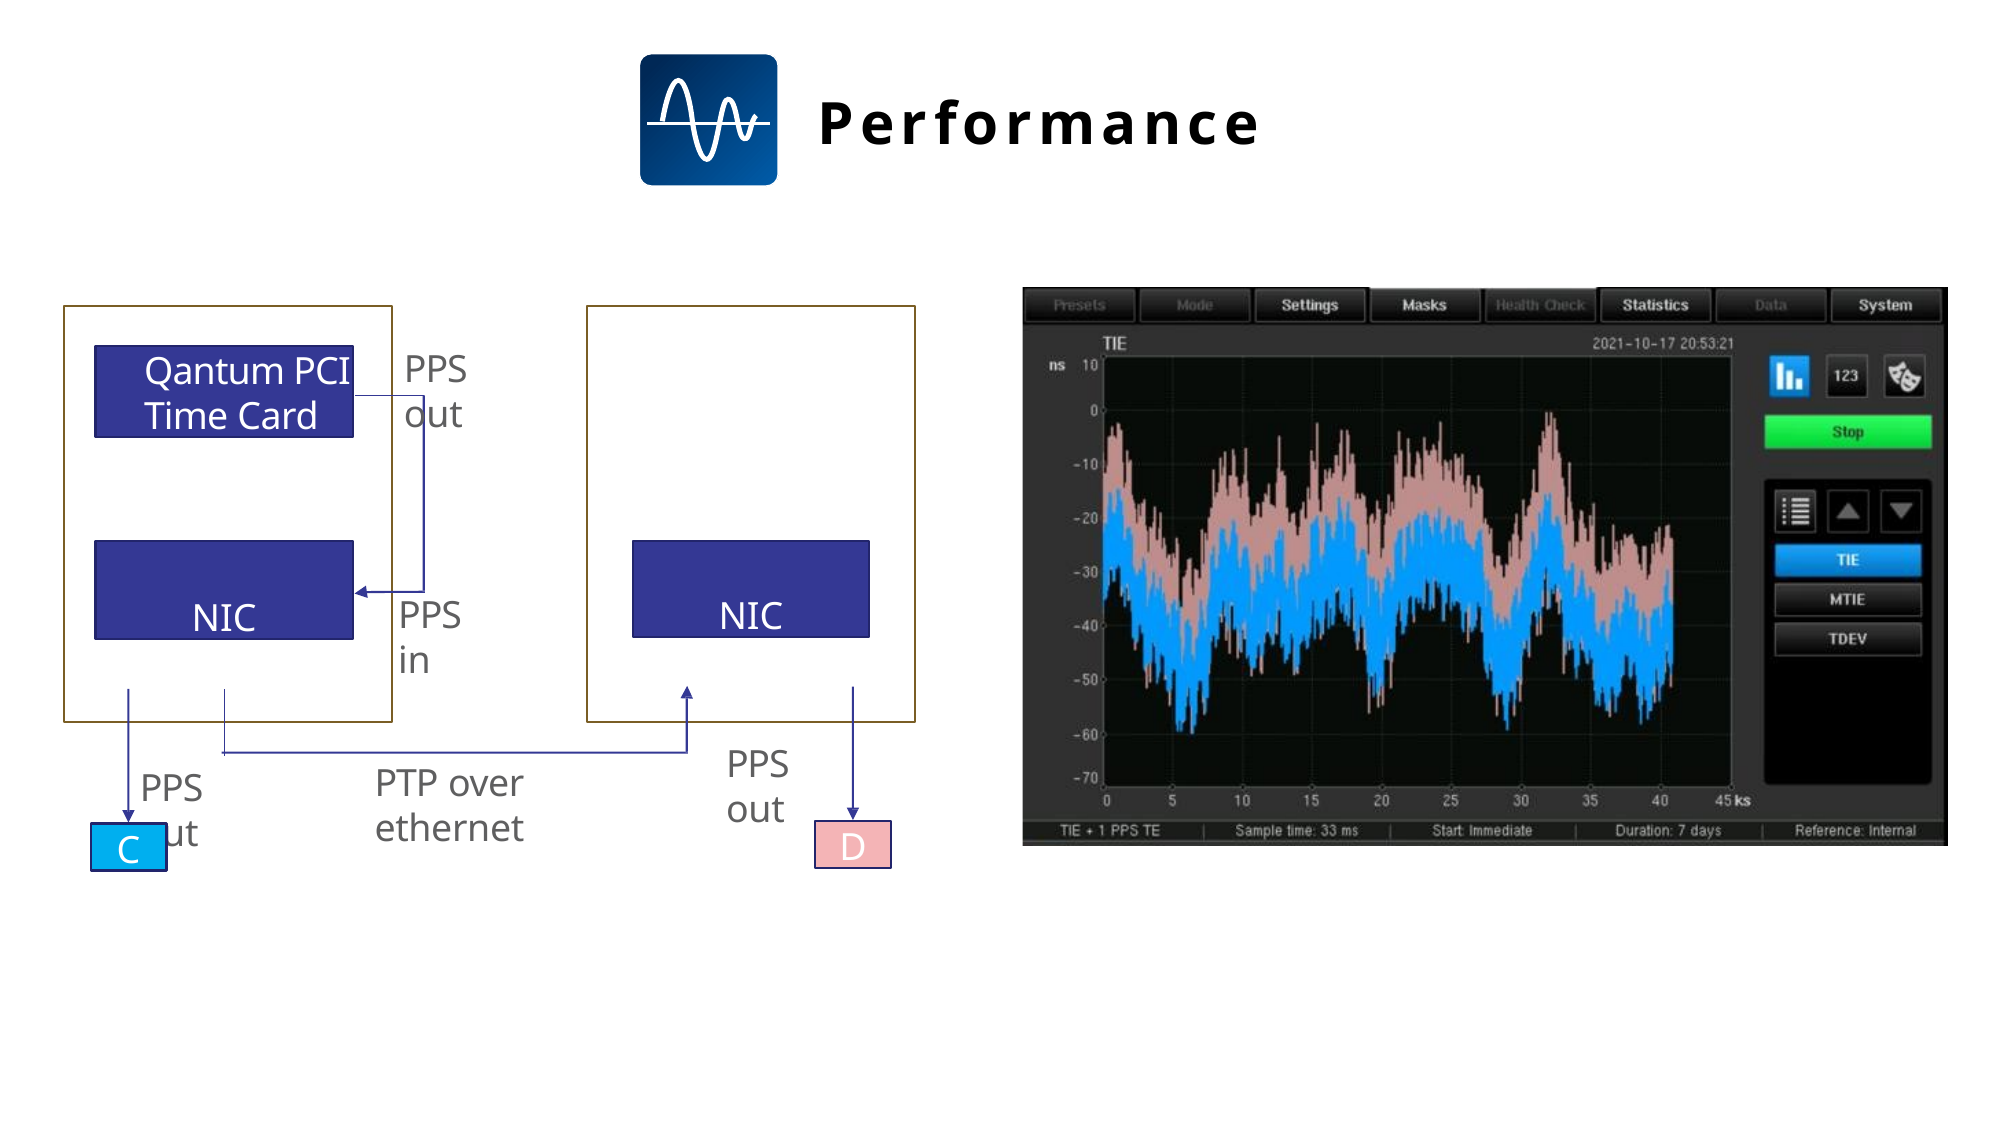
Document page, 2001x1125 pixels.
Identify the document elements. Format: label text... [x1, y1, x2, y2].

text_box [122, 723, 135, 823]
title Performance [815, 24, 1363, 215]
text_box D [815, 820, 891, 868]
text_box PPS out [137, 761, 267, 854]
text_box [851, 723, 860, 820]
text_box PTP over ethernet [372, 757, 657, 849]
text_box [639, 53, 779, 187]
text_box C [90, 823, 167, 871]
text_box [221, 685, 694, 757]
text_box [63, 305, 916, 723]
picture [1022, 287, 1948, 846]
text_box PPS out [723, 738, 853, 831]
